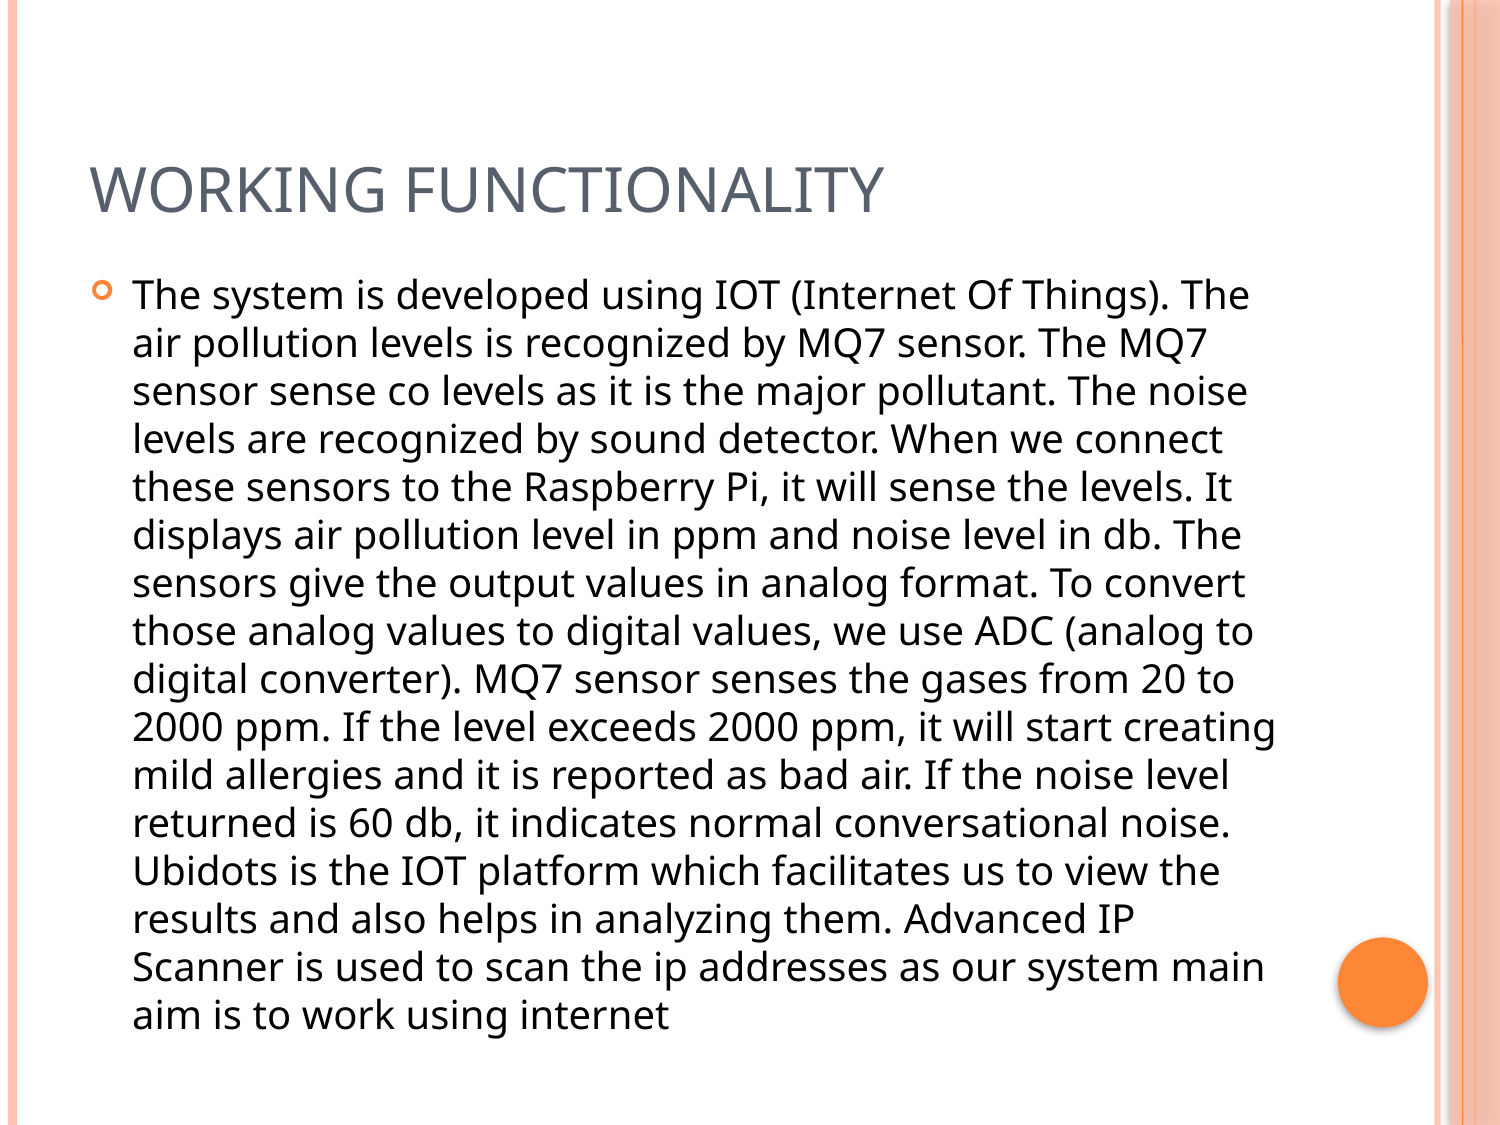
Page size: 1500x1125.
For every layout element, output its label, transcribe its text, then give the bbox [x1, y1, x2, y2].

list The system is developed using IOT (Internet Of Things). The air pollution levels is recognized by MQ7 sensor. The MQ7 sensor sense co levels as it is the major pollutant. The noise levels are recognized by sound detector. When we connect these sensors to the Raspberry Pi, it will sense the levels. It displays air pollution level in ppm and noise level in db. The sensors give the output values in analog format. To convert those analog values to digital values, we use ADC (analog to digital converter). MQ7 sensor senses the gases from 20 to 2000 ppm. If the level exceeds 2000 ppm, it will start creating mild allergies and it is reported as bad air. If the noise level returned is 60 db, it indicates normal conversational noise. Ubidots is the IOT platform which facilitates us to view the results and also helps in analyzing them. Advanced IP Scanner is used to scan the ip addresses as our system main aim is to work using internet [75, 262, 1300, 1062]
title WORKING FUNCTIONALITY [75, 45, 1300, 233]
